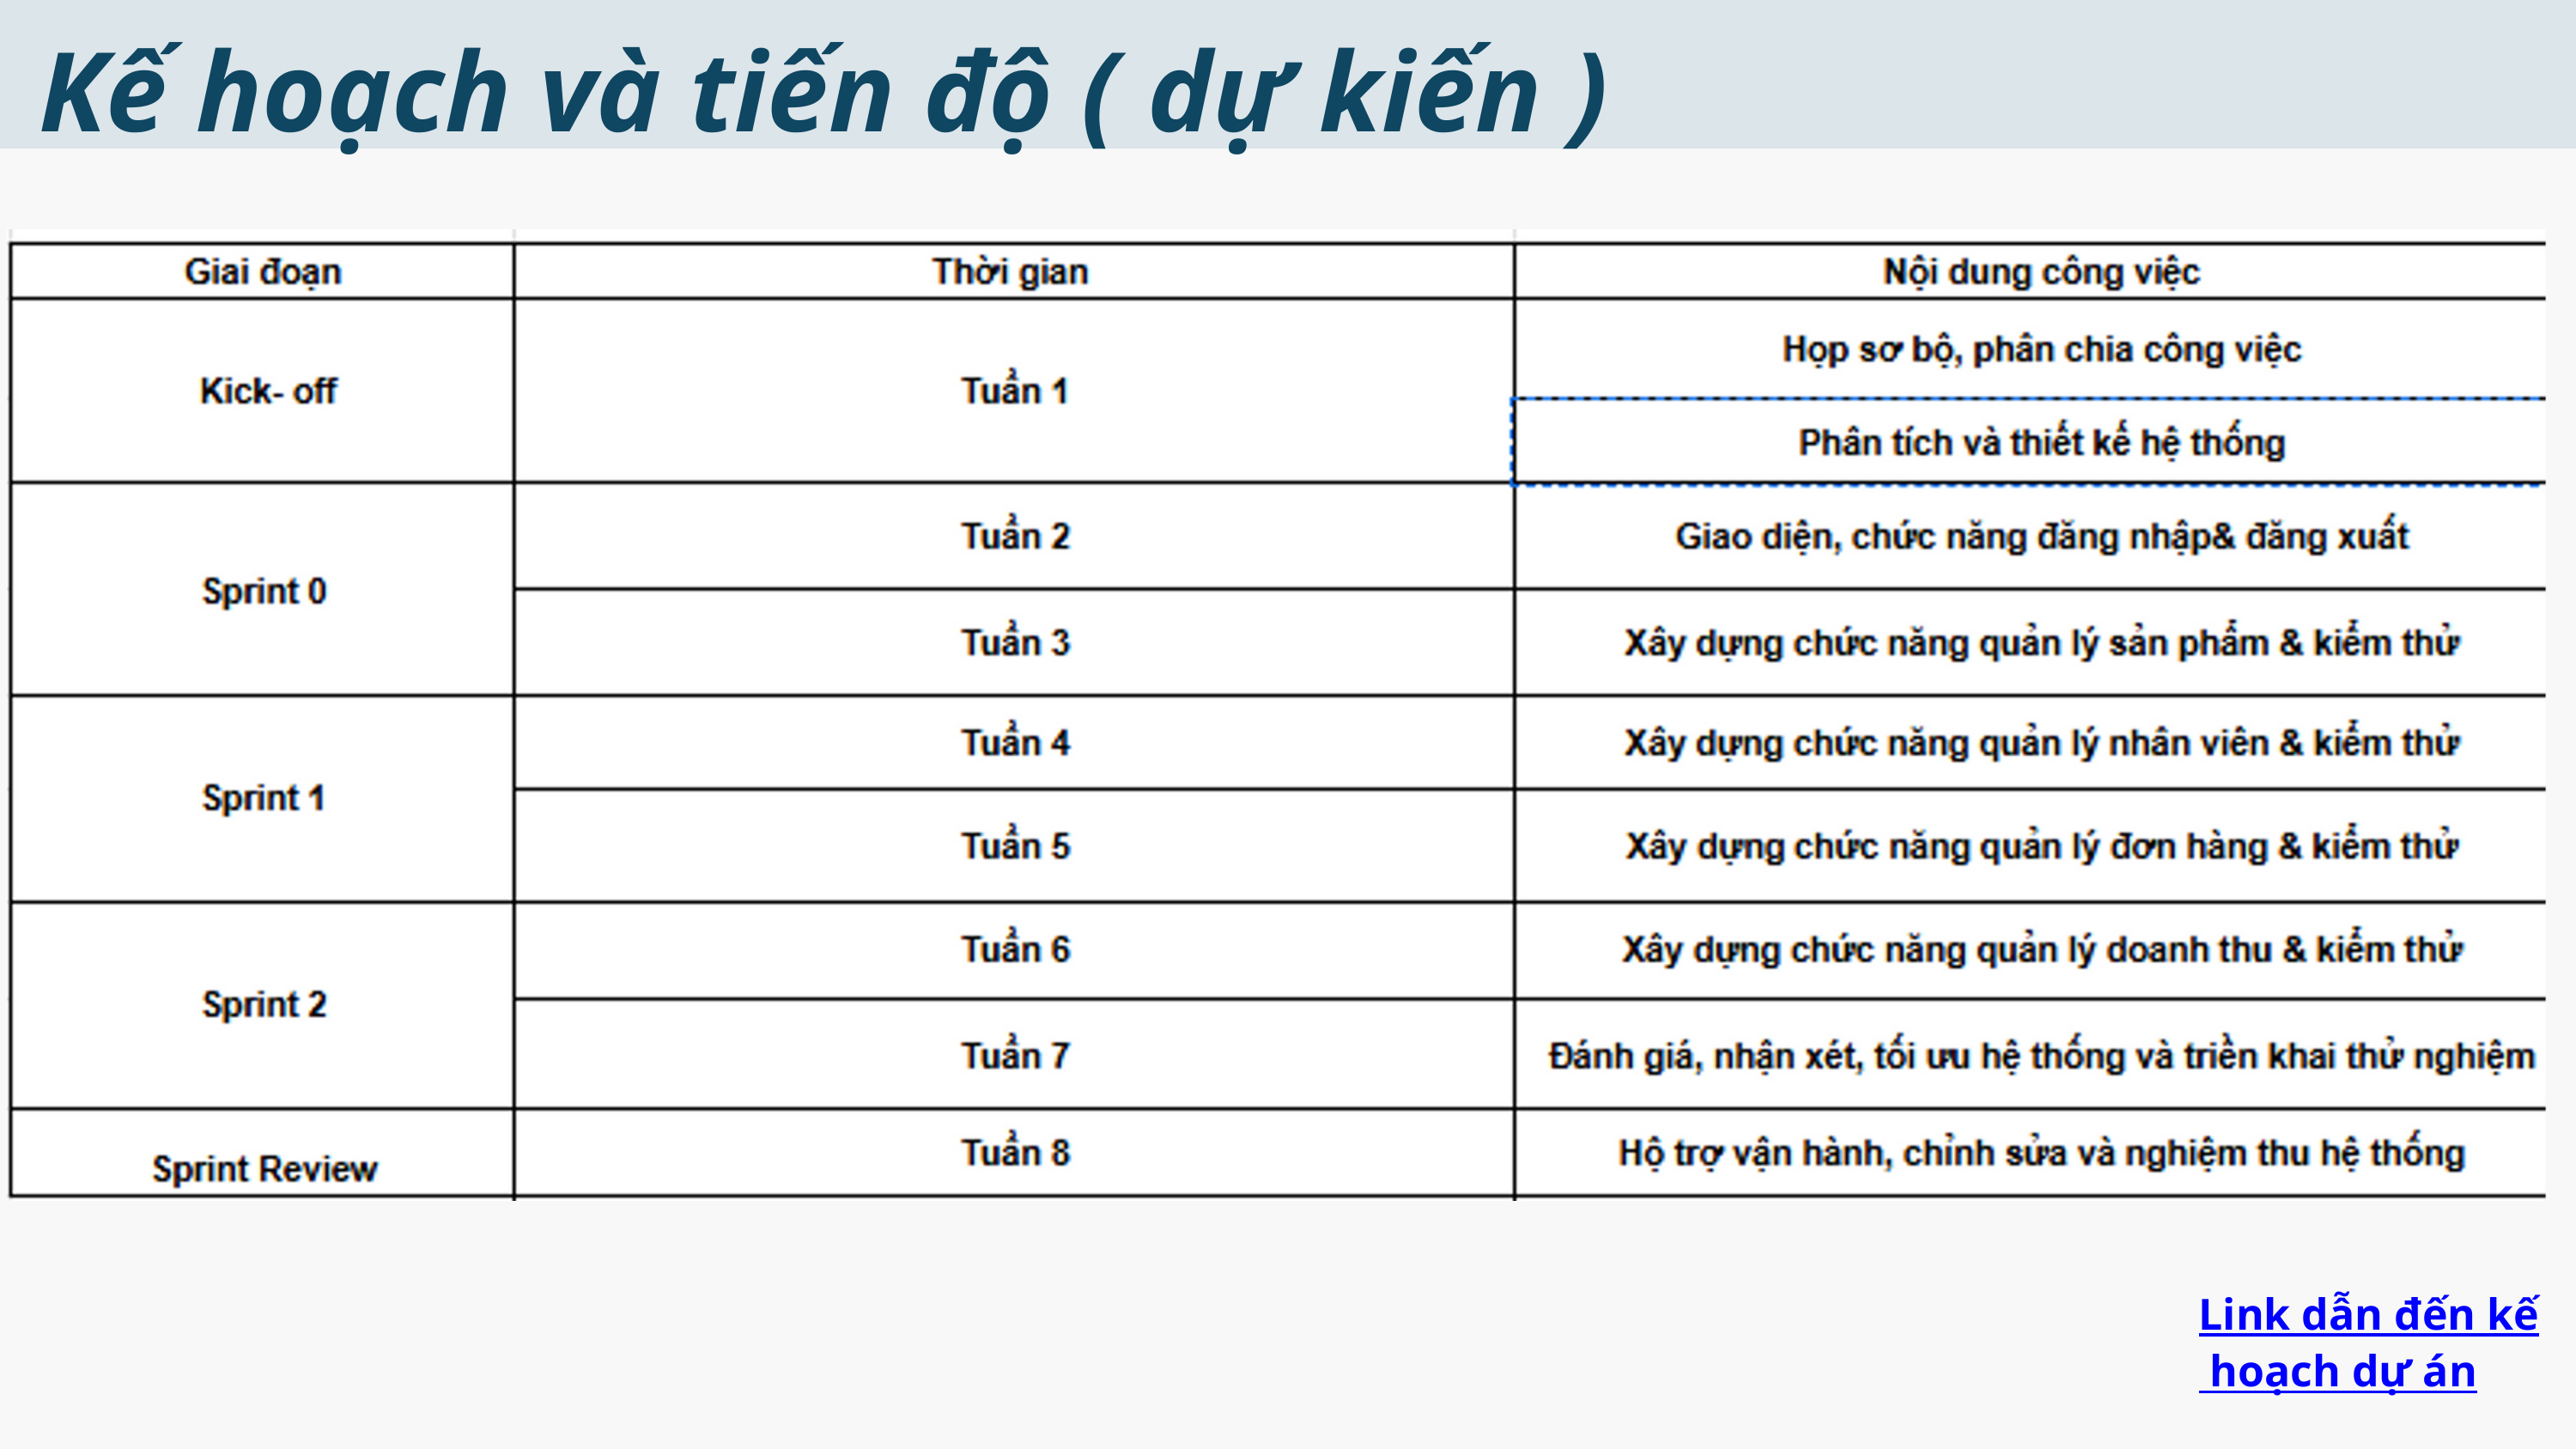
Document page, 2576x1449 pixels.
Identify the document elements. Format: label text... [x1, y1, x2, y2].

text_box Link dẫn đến kế hoạch dự án [2198, 1272, 2540, 1346]
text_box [0, 0, 2576, 149]
text_box [6, 229, 2547, 1201]
